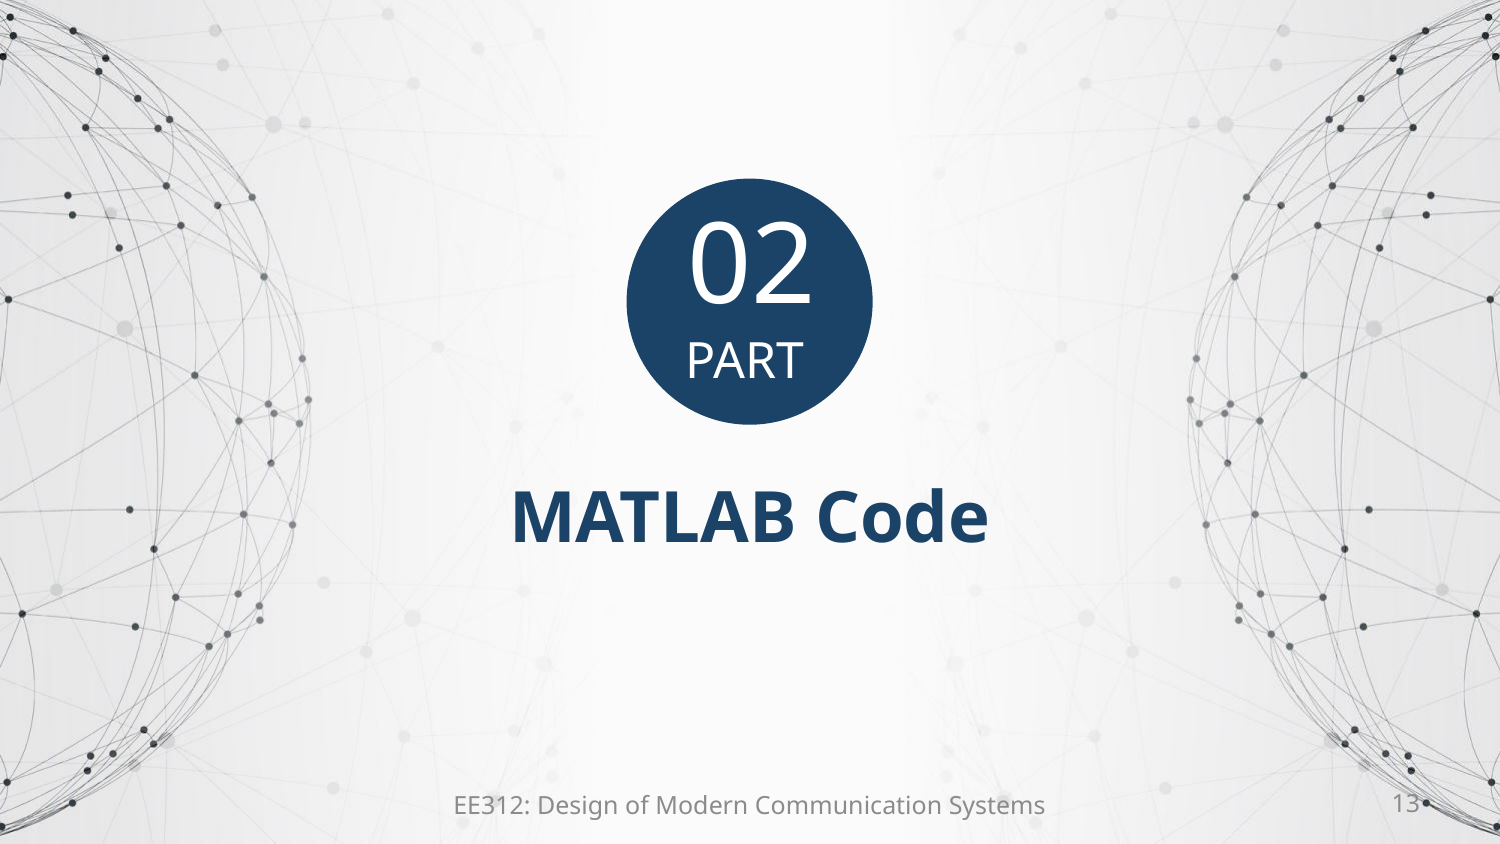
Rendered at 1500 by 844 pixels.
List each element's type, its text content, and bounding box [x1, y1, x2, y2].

text_box [633, 177, 866, 258]
text_box 02 PART [609, 258, 894, 395]
footer EE312: Design of Modern Communication Systems [427, 782, 1073, 827]
slide_number 13 [1099, 782, 1432, 827]
text_box [667, 395, 832, 426]
text_box MATLAB Code [216, 466, 1284, 563]
picture [0, 0, 1500, 844]
